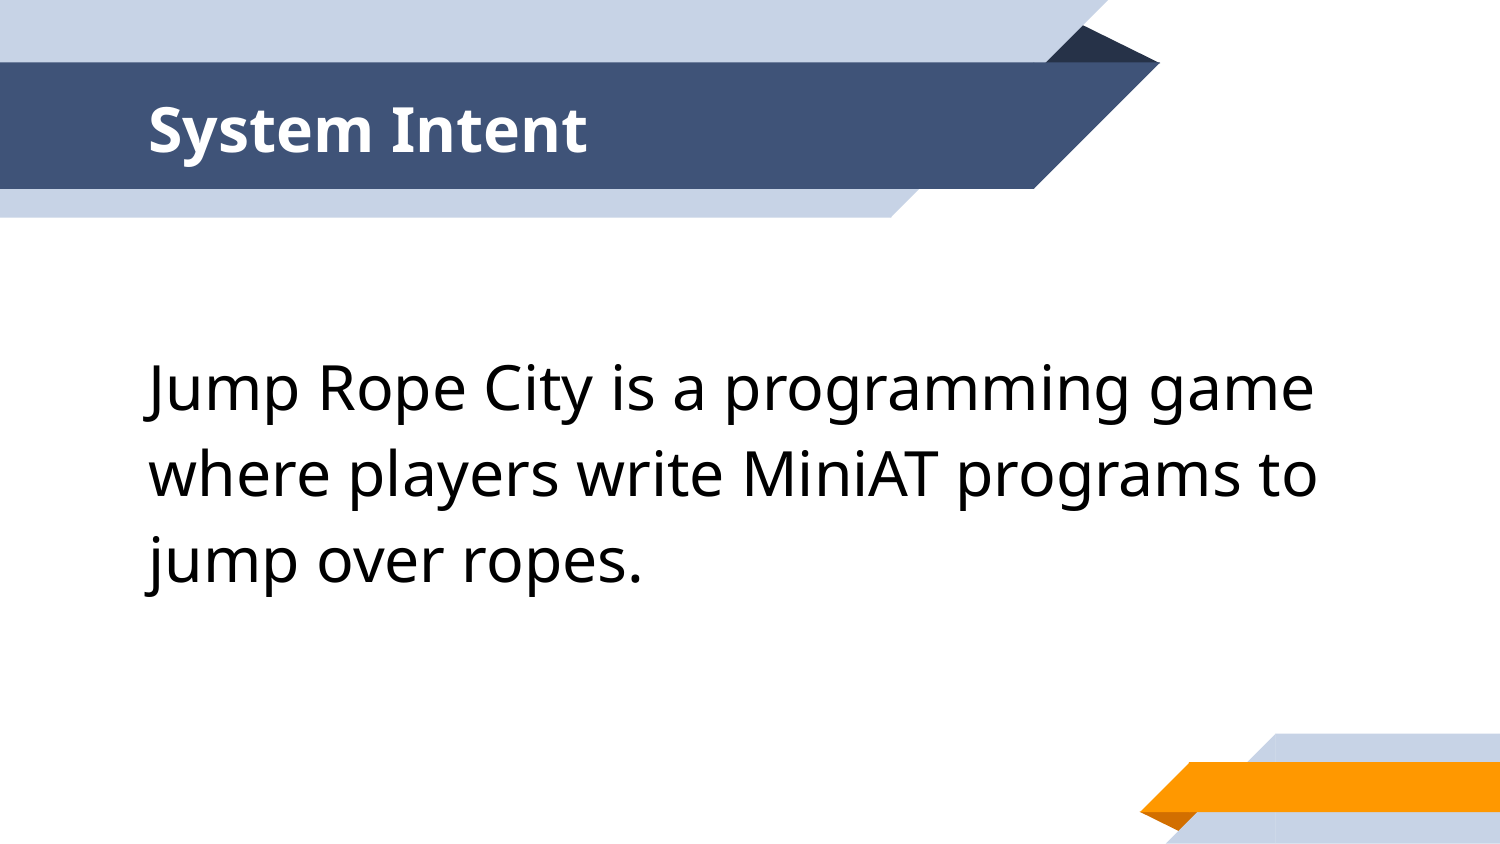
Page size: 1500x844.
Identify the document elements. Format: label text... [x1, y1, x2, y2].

title System Intent [133, 64, 1035, 190]
list Jump Rope City is a programming game where players write MiniAT programs to jump over ropes. [133, 284, 1453, 647]
